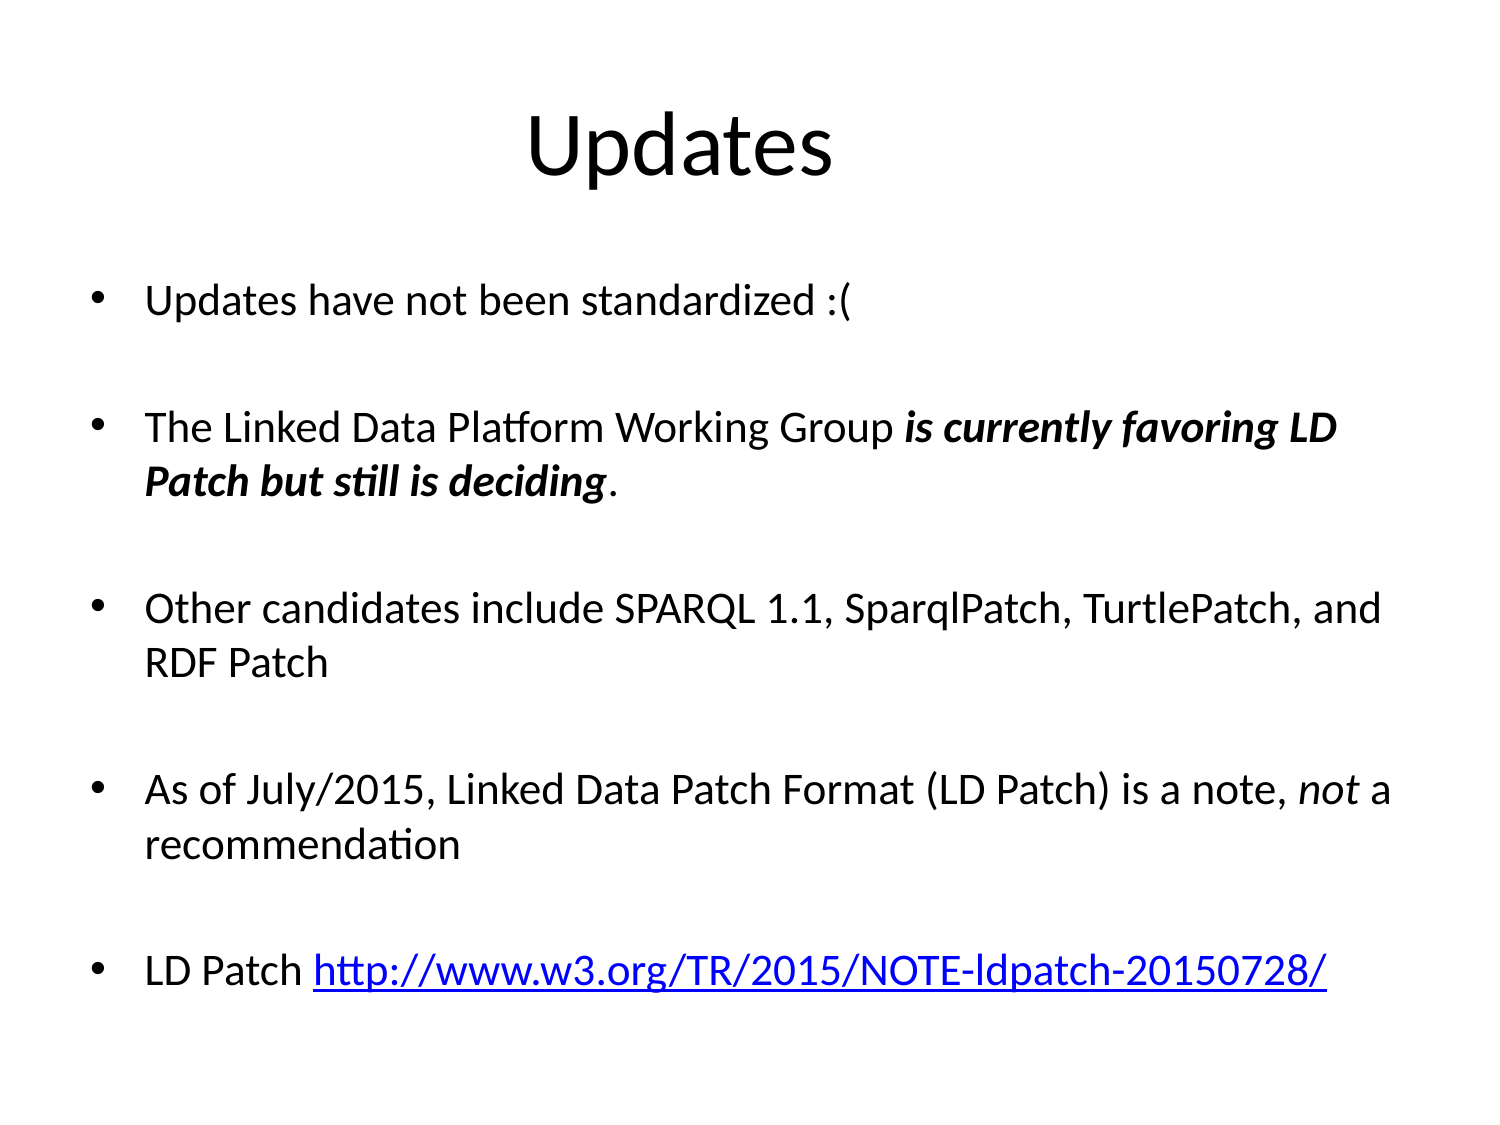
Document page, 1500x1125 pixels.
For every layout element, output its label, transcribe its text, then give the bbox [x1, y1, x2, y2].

list Updates have not been standardized :( The Linked Data Platform Working Group is currently favoring LD Patch but still is deciding. Other candidates include SPARQL 1.1, SparqlPatch, TurtlePatch, and RDF Patch As of July/2015, Linked Data Patch Format (LD Patch) is a note, not a recommendation LD Patch http://www.w3.org/TR/2015/NOTE-ldpatch-20150728/ [75, 262, 1425, 1005]
title Updates [75, 45, 1425, 233]
